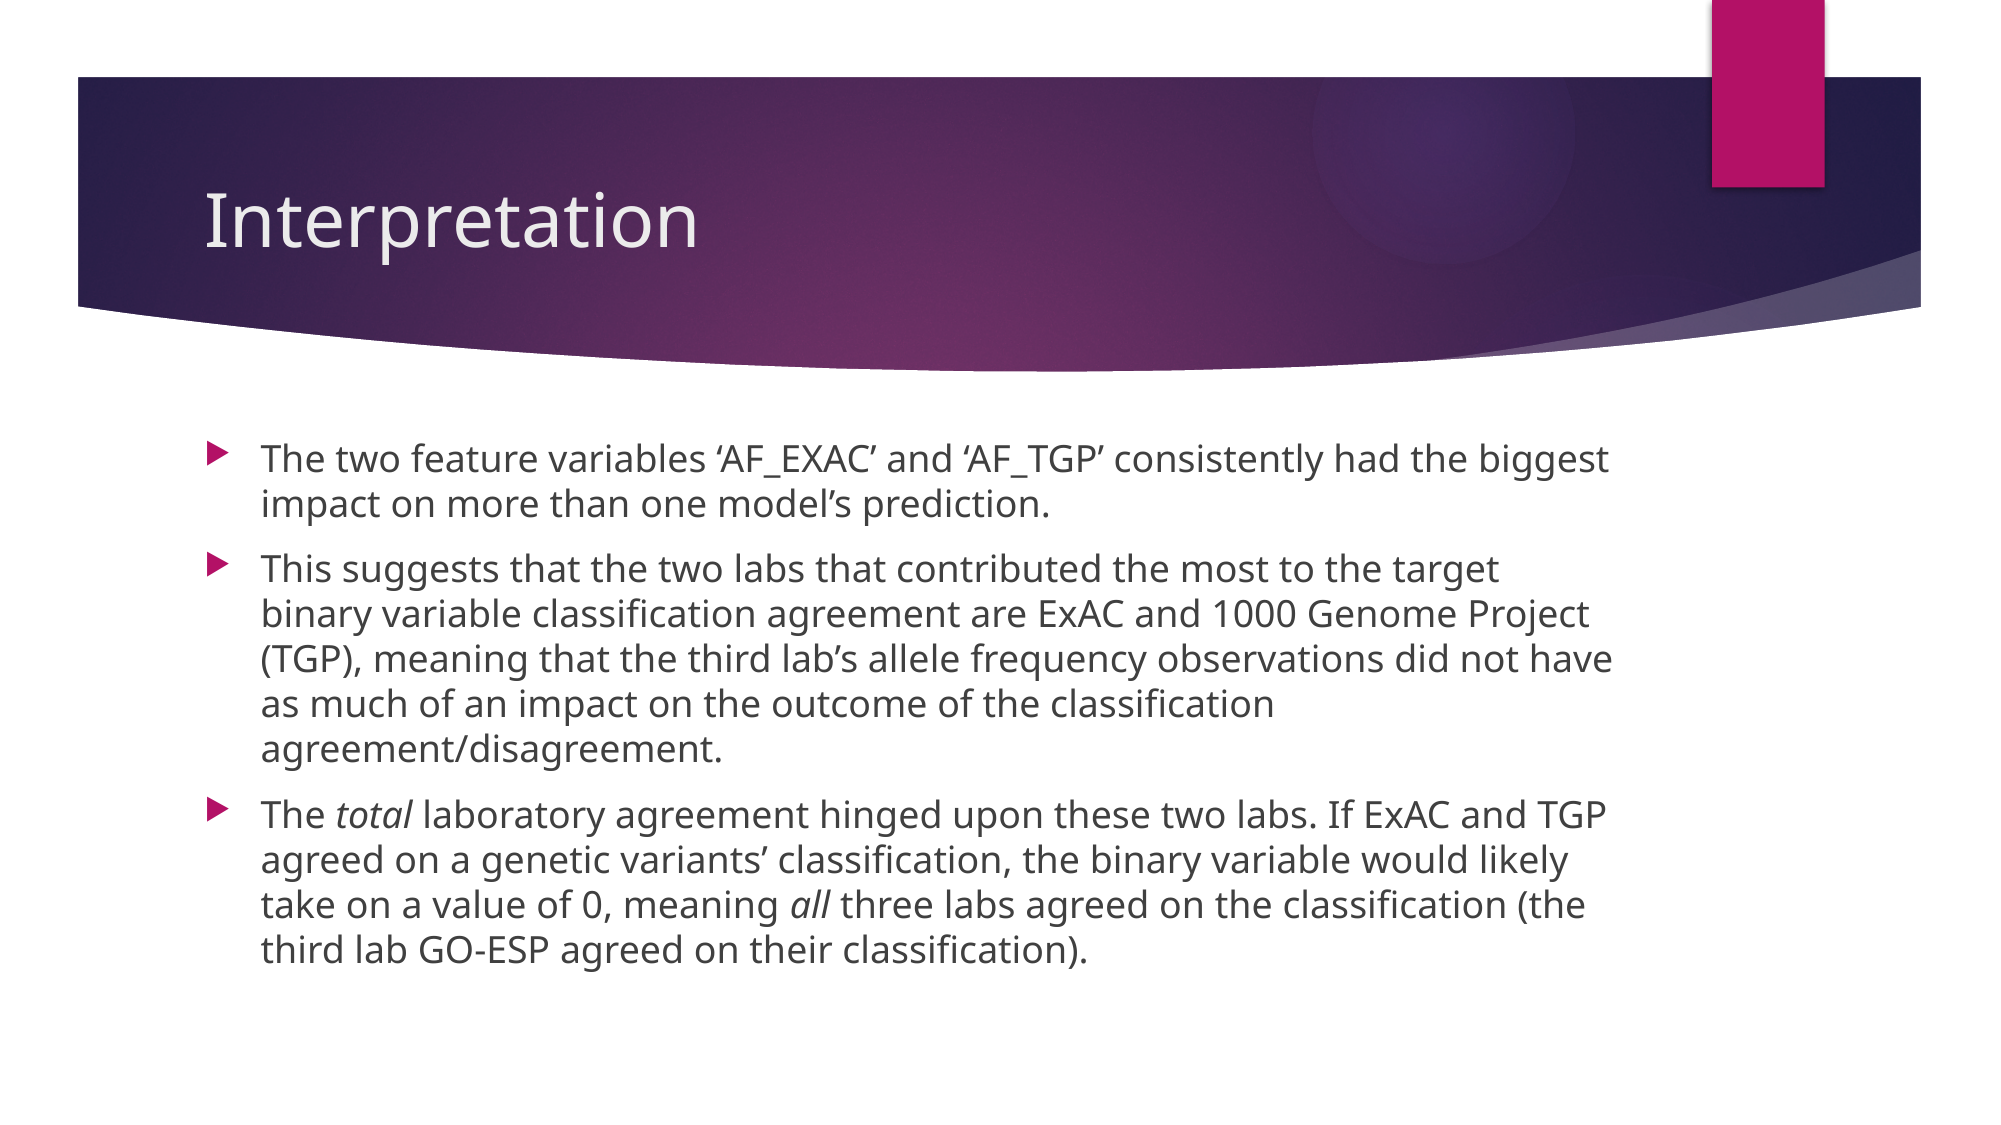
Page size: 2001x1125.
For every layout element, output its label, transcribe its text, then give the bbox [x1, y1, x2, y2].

title Interpretation [189, 159, 1627, 276]
list The two feature variables ‘AF_EXAC’ and ‘AF_TGP’ consistently had the biggest impact on more than one model’s prediction. This suggests that the two labs that contributed the most to the target binary variable classification agreement are ExAC and 1000 Genome Project (TGP), meaning that the third lab’s allele frequency observations did not have as much of an impact on the outcome of the classification agreement/disagreement. The total laboratory agreement hinged upon these two labs. If ExAC and TGP agreed on a genetic variants’ classification, the binary variable would likely take on a value of 0, meaning all three labs agreed on the classification (the third lab GO-ESP agreed on their classification). [189, 427, 1638, 988]
